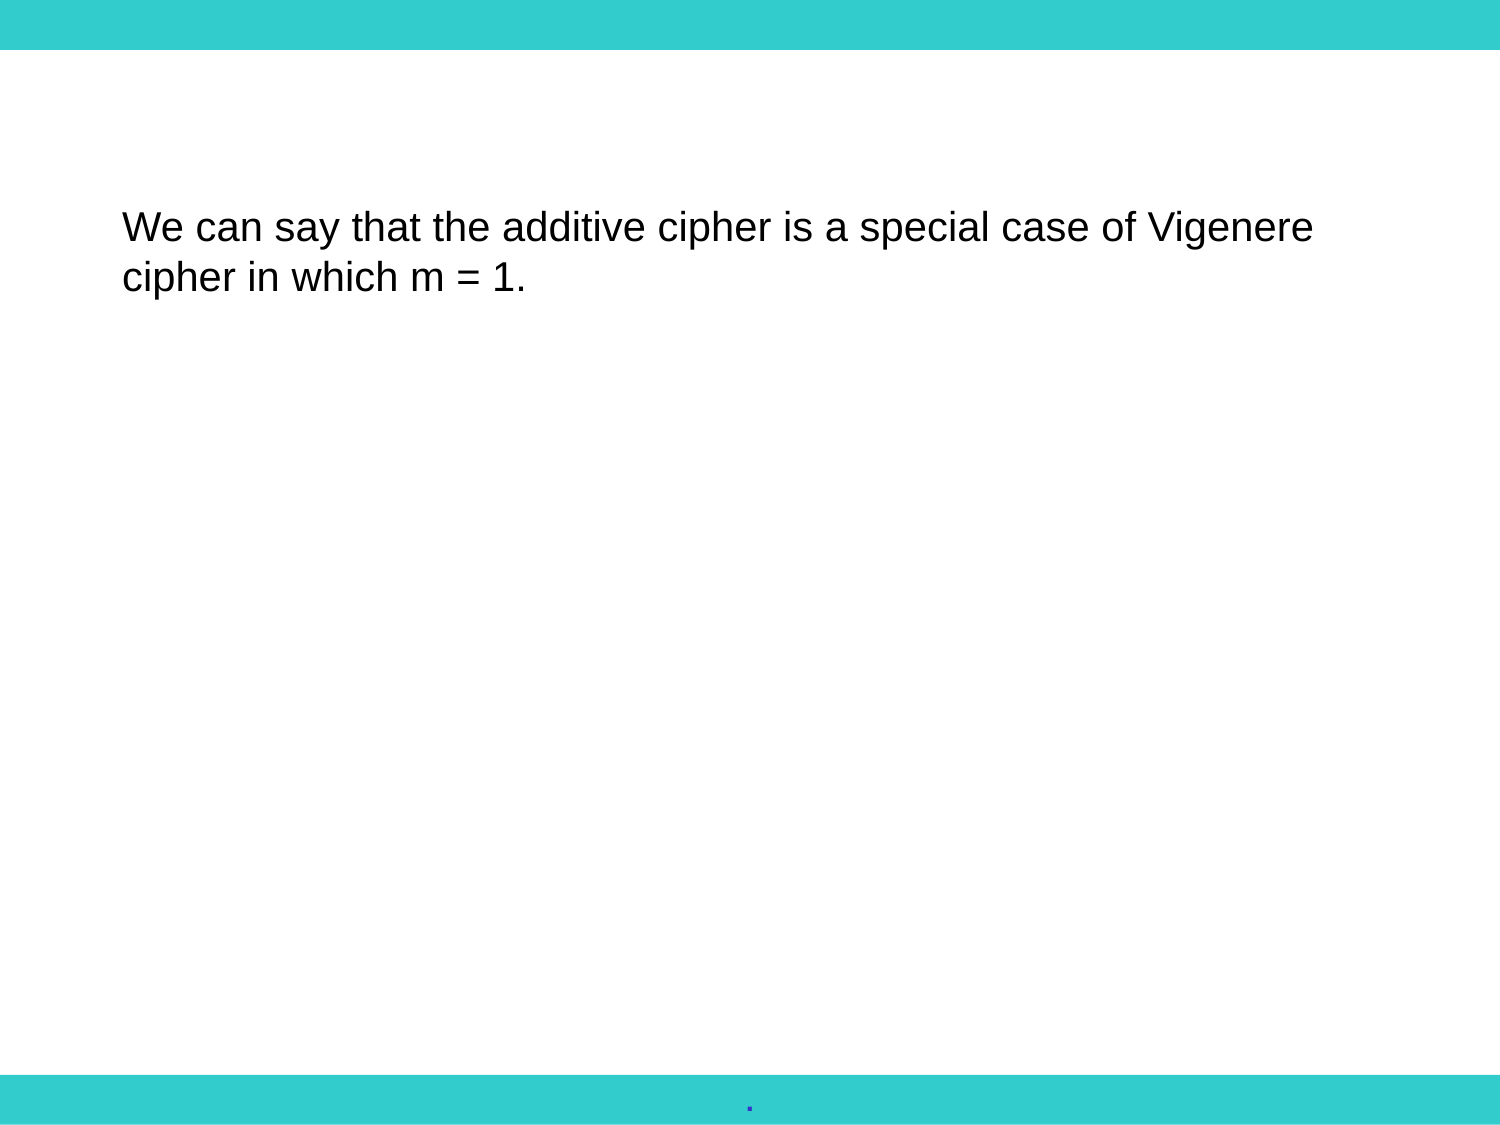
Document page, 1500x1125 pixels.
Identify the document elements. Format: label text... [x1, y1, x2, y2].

text_box [0, 0, 1500, 50]
text_box We can say that the additive cipher is a special case of Vigenere cipher in which m = 1. [107, 192, 1330, 308]
text_box . [0, 1074, 1500, 1125]
